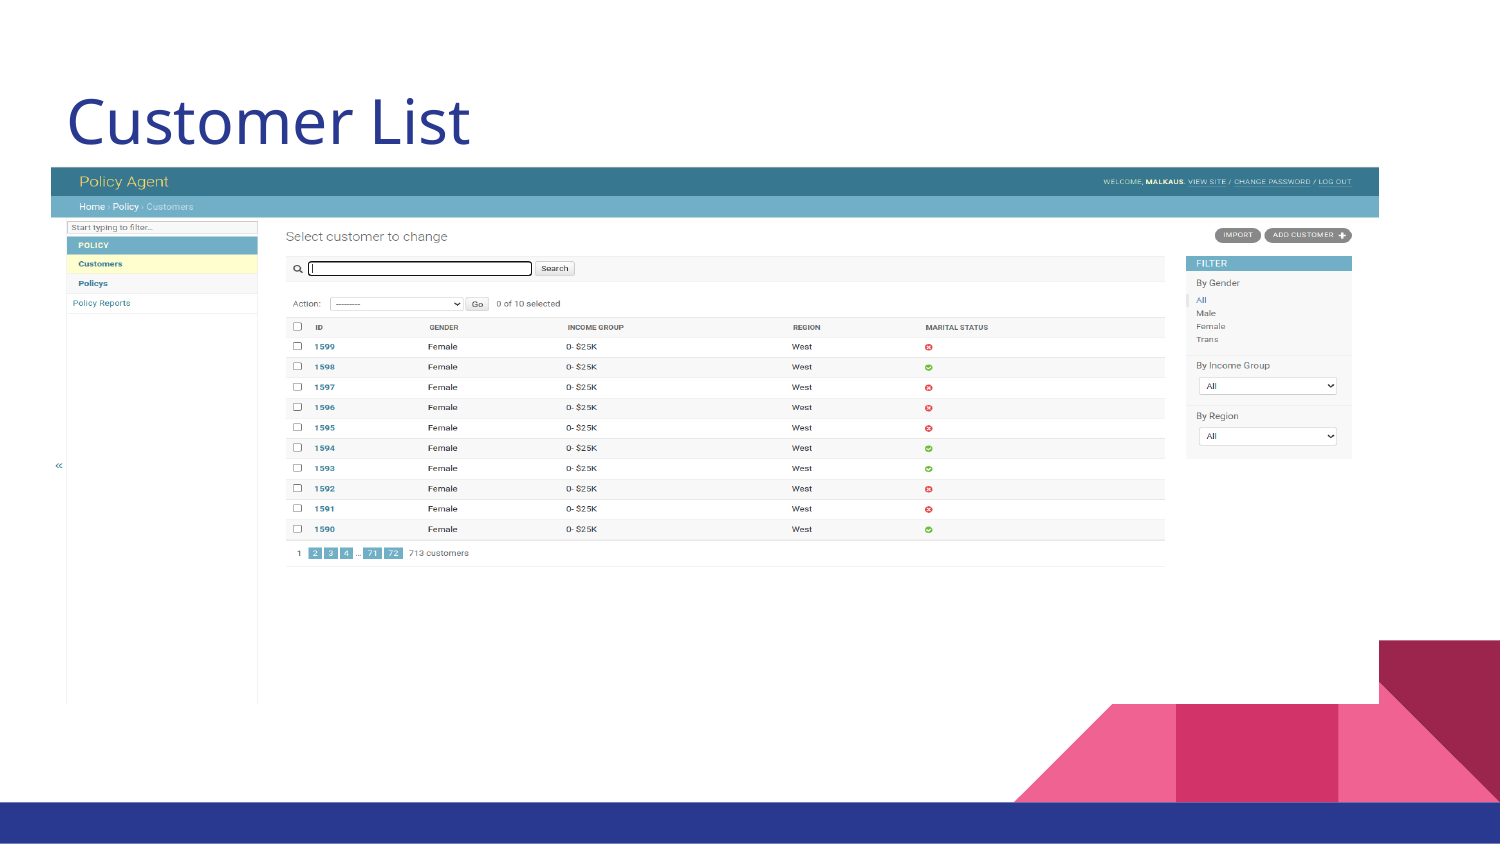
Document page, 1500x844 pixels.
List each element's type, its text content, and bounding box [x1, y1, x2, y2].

title Customer List [51, 67, 1449, 167]
picture [50, 166, 1379, 704]
